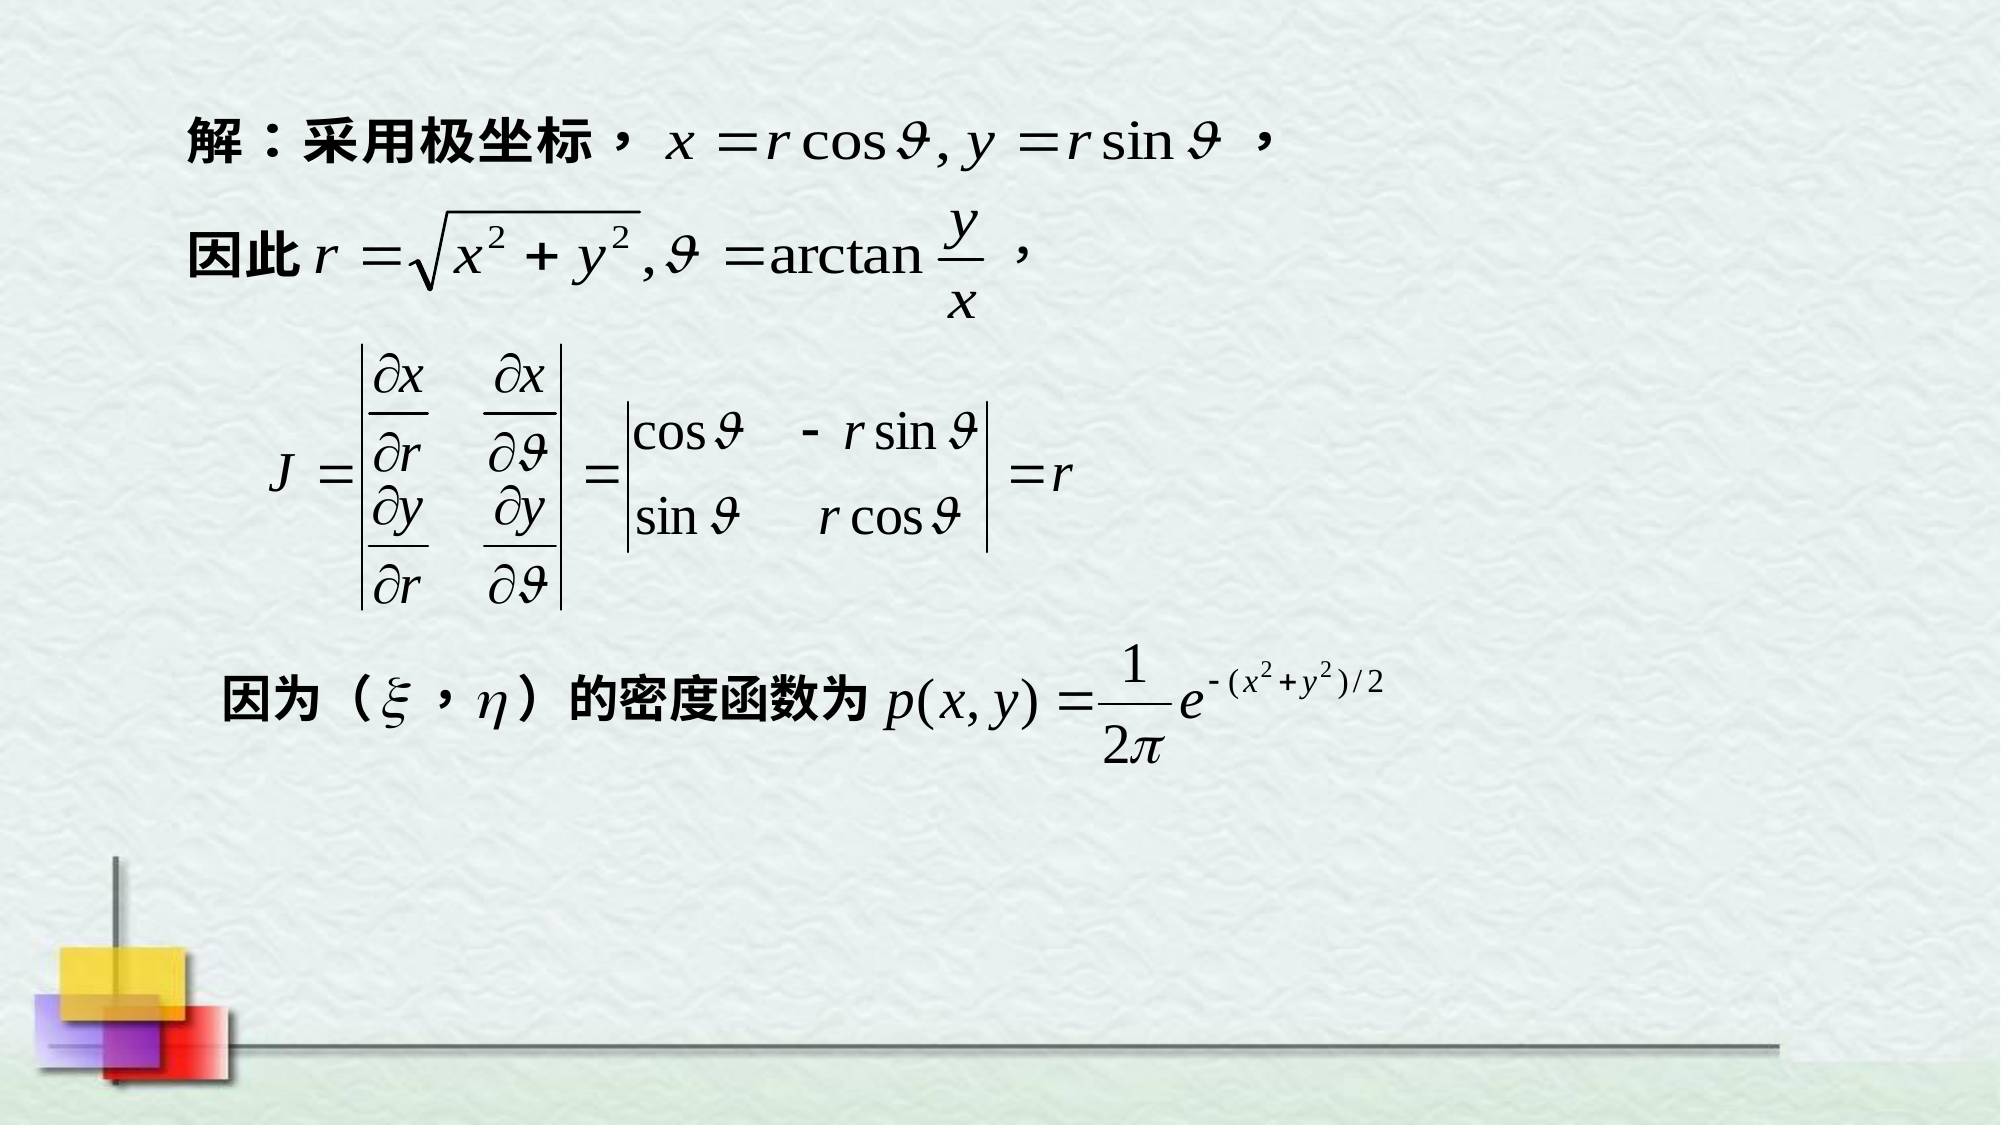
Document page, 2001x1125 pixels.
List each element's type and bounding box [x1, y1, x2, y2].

text_box [221, 626, 1439, 777]
text_box [256, 331, 1085, 623]
text_box [185, 106, 1285, 332]
picture [0, 0, 2001, 1125]
